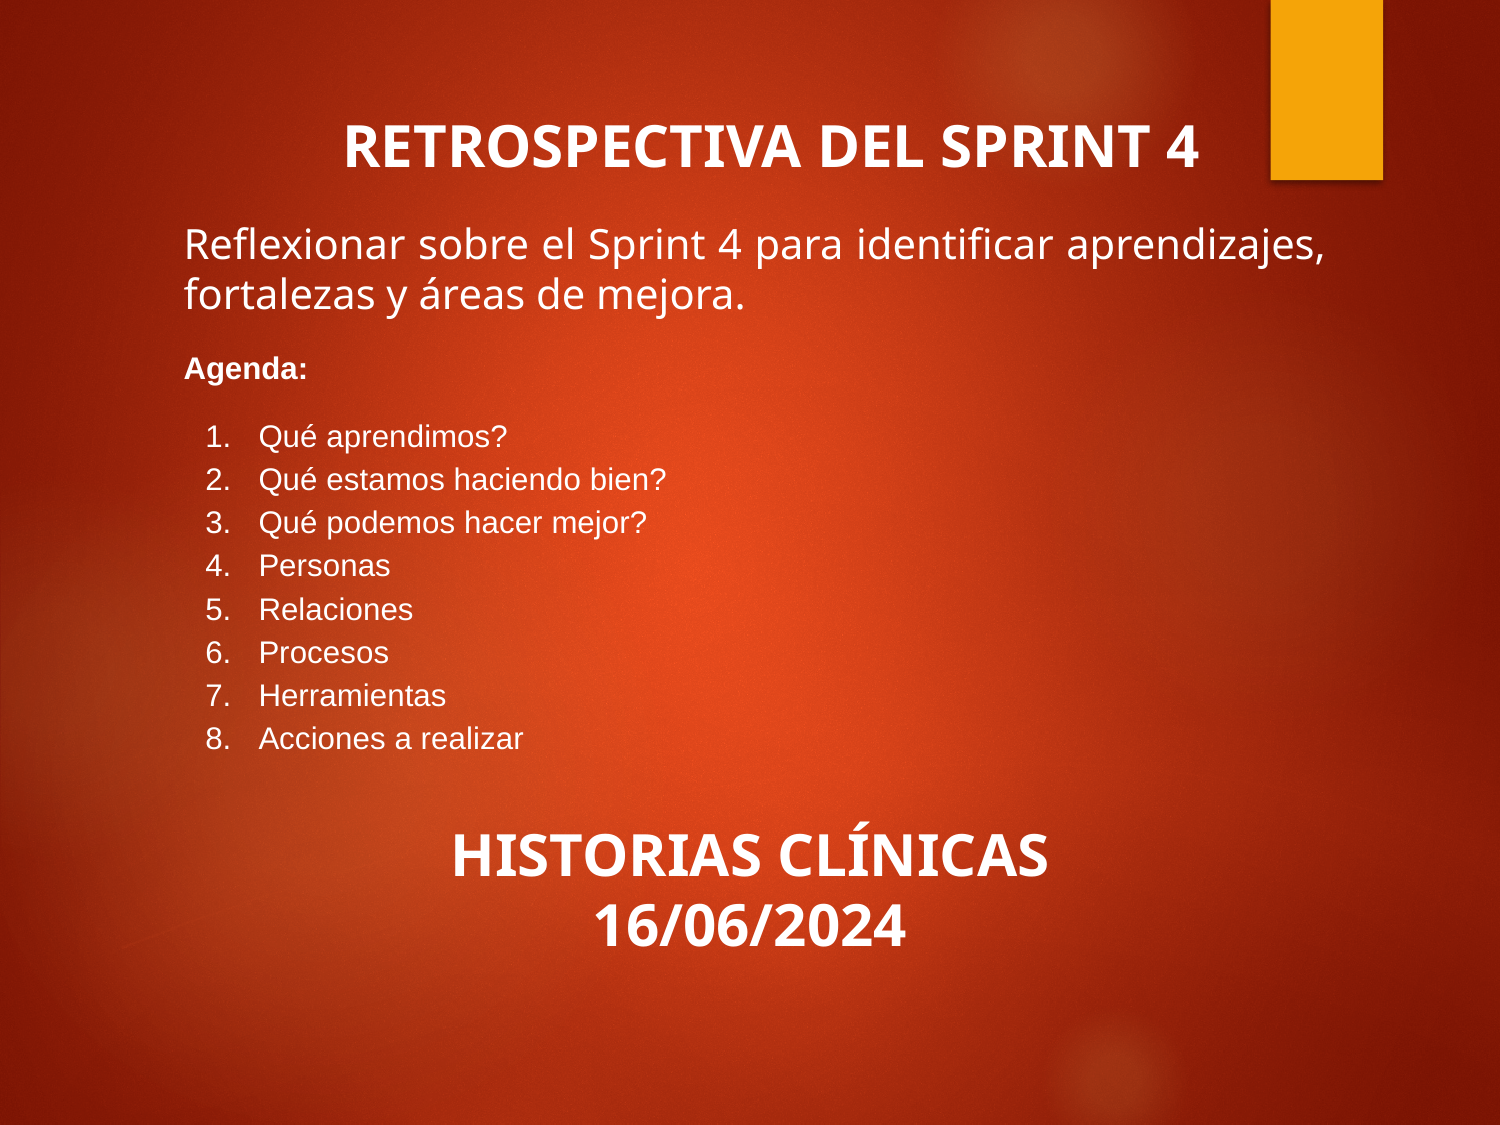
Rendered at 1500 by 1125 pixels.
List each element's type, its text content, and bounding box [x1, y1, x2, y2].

text_box Reflexionar sobre el Sprint 4 para identificar aprendizajes, fortalezas y áreas de mejora. Agenda: Qué aprendimos? Qué estamos haciendo bien? Qué podemos hacer mejor? Personas Relaciones Procesos Herramientas Acciones a realizar [168, 202, 1342, 670]
text_box HISTORIAS CLÍNICAS 16/06/2024 [256, 810, 1244, 966]
text_box RETROSPECTIVA DEL SPRINT 4 [277, 101, 1266, 187]
picture [0, 0, 1500, 1125]
